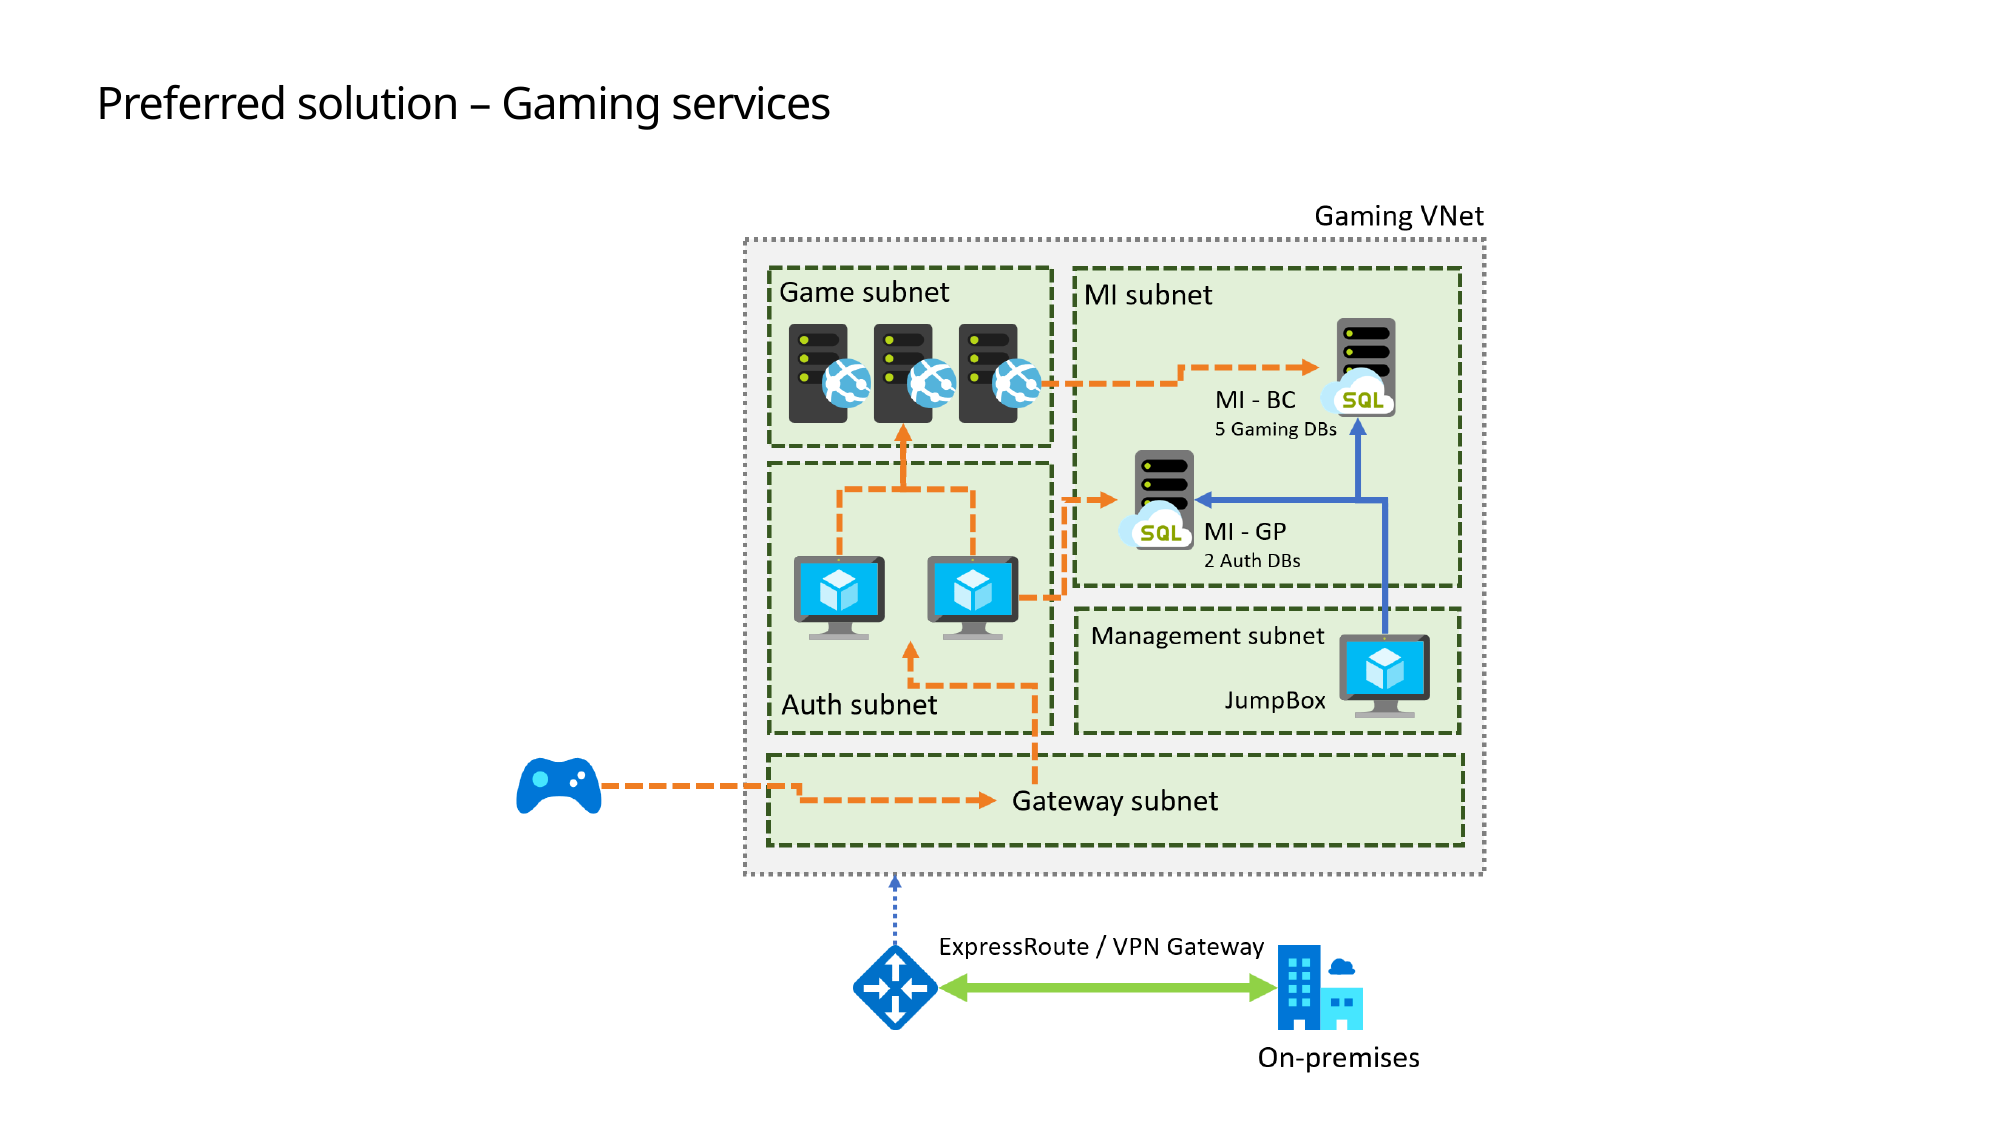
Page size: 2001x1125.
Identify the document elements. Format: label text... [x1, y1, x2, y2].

picture [502, 194, 1498, 1078]
title Preferred solution – Gaming services [96, 75, 1904, 166]
